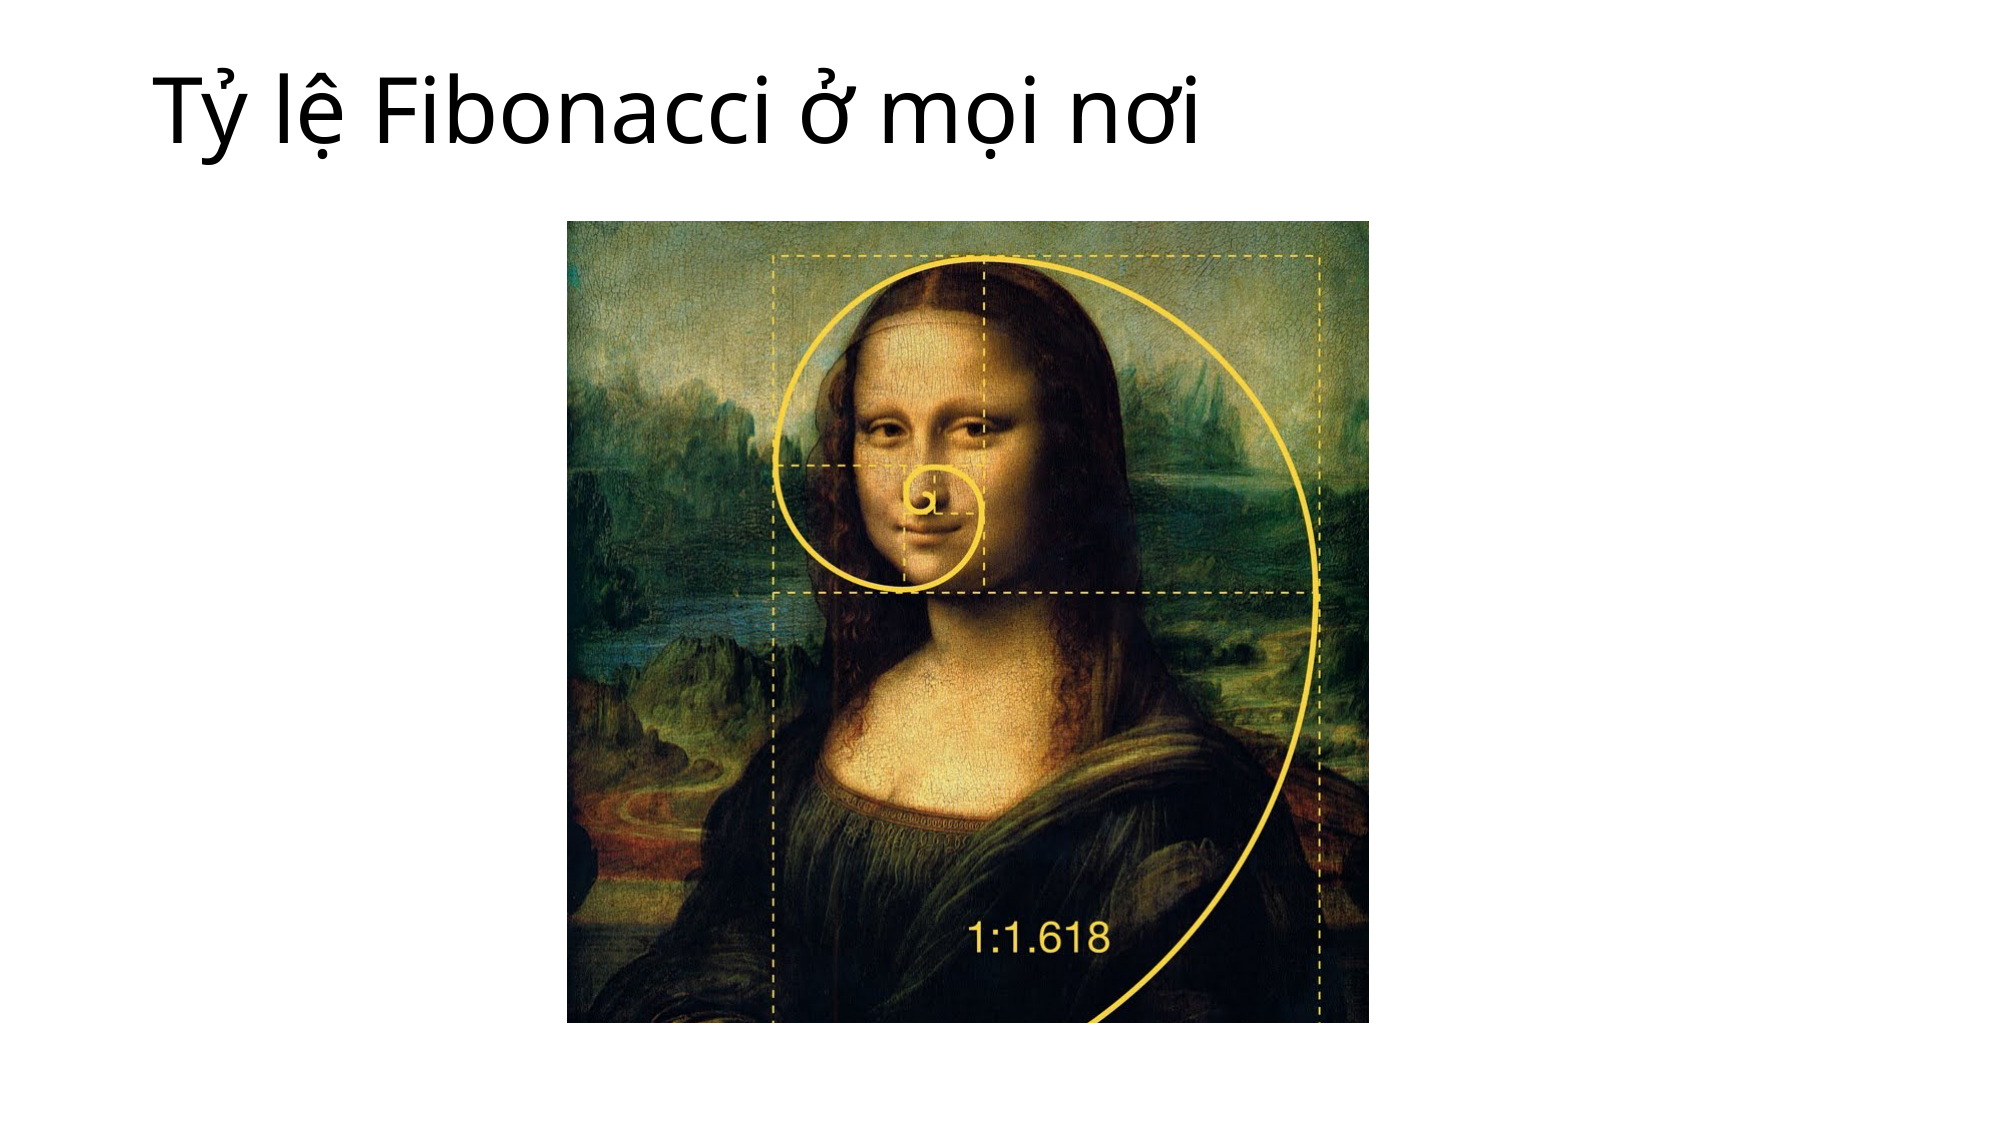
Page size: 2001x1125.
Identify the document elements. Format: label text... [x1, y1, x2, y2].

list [567, 221, 1369, 1023]
title Tỷ lệ Fibonacci ở mọi nơi [137, 59, 1863, 278]
